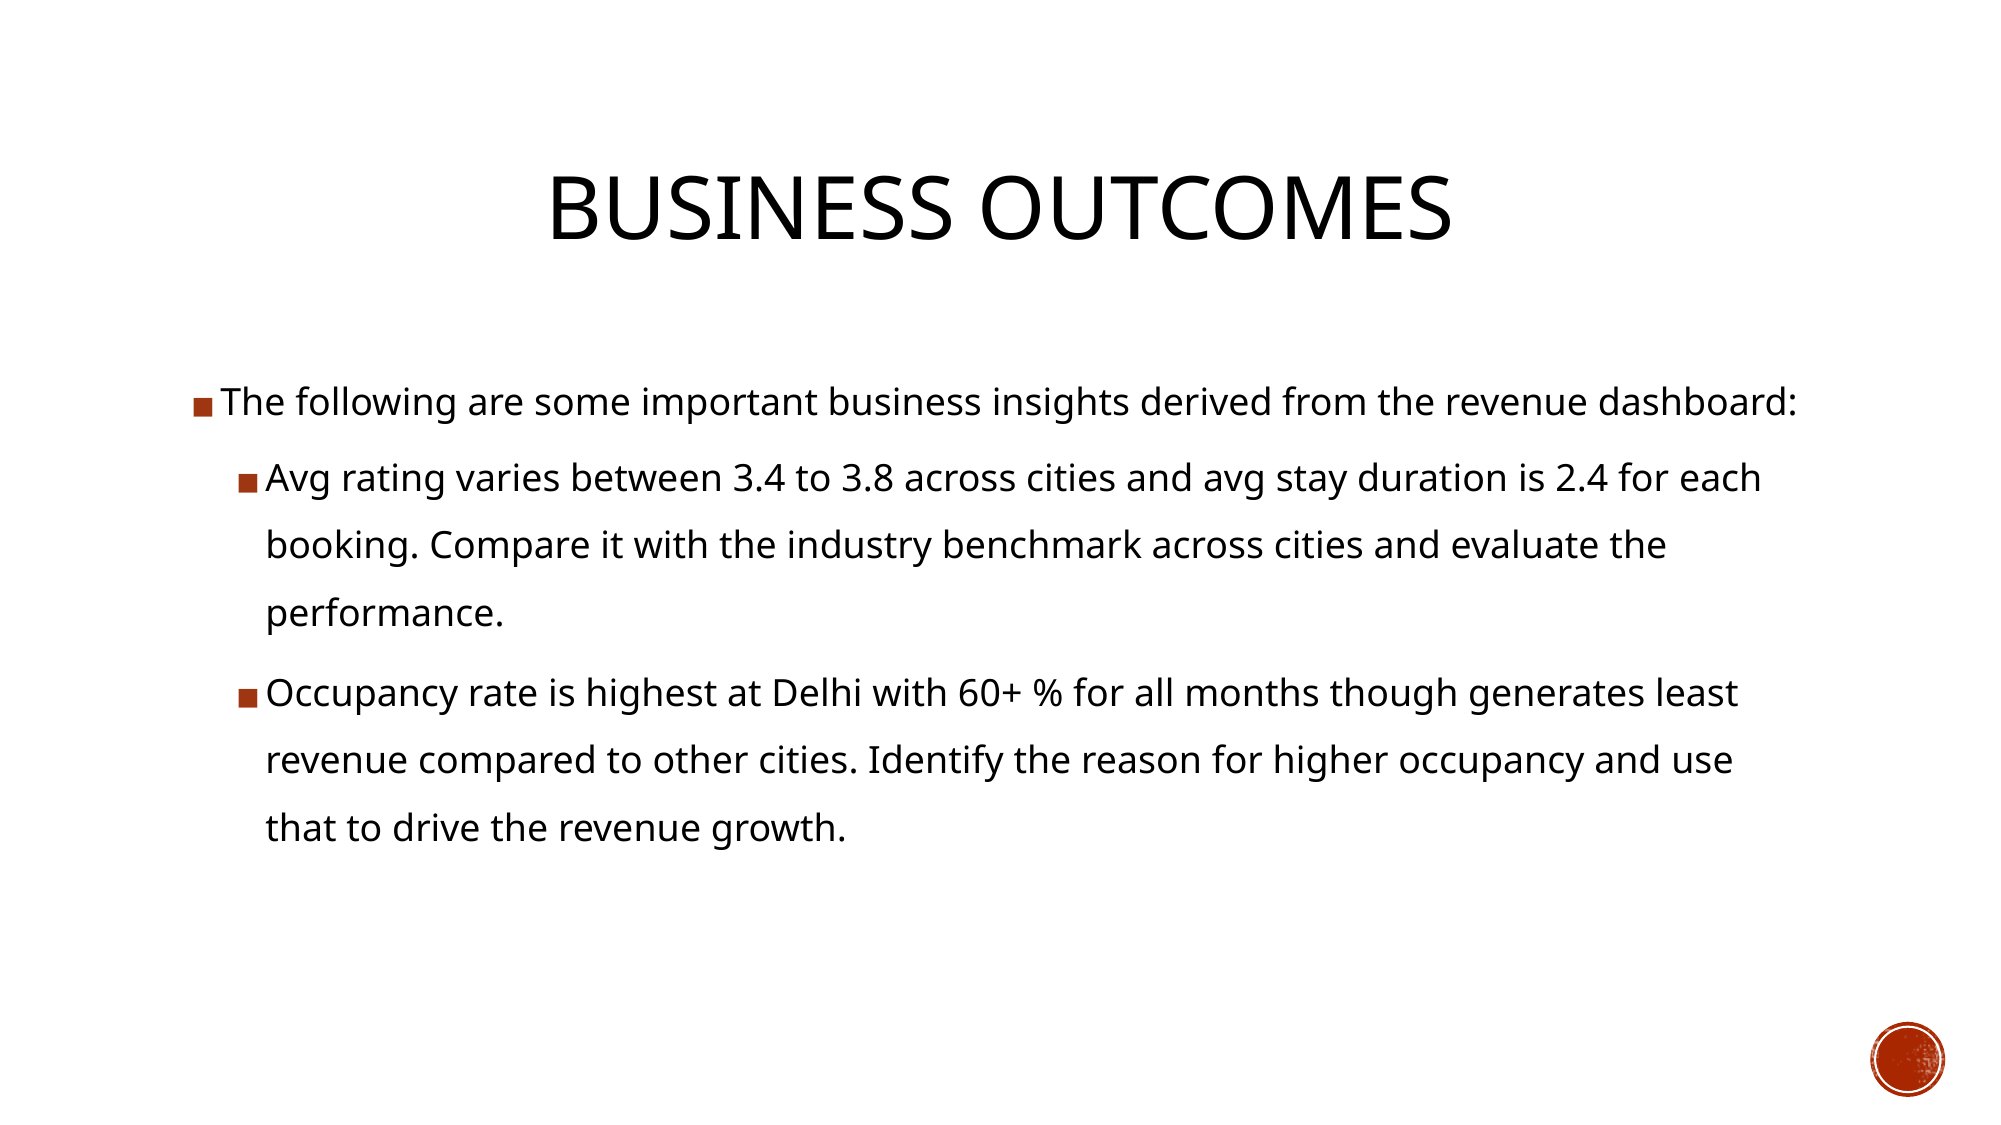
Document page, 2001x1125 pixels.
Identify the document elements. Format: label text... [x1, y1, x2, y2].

title BUSINESS OUTCOMES [175, 79, 1826, 344]
list The following are some important business insights derived from the revenue dashboard: Avg rating varies between 3.4 to 3.8 across cities and avg stay duration is 2.4 for each booking. Compare it with the industry benchmark across cities and evaluate the performance. Occupancy rate is highest at Delhi with 60+ % for all months though generates least revenue compared to other cities. Identify the reason for higher occupancy and use that to drive the revenue growth. [175, 348, 1826, 1013]
picture [1870, 1021, 1946, 1097]
